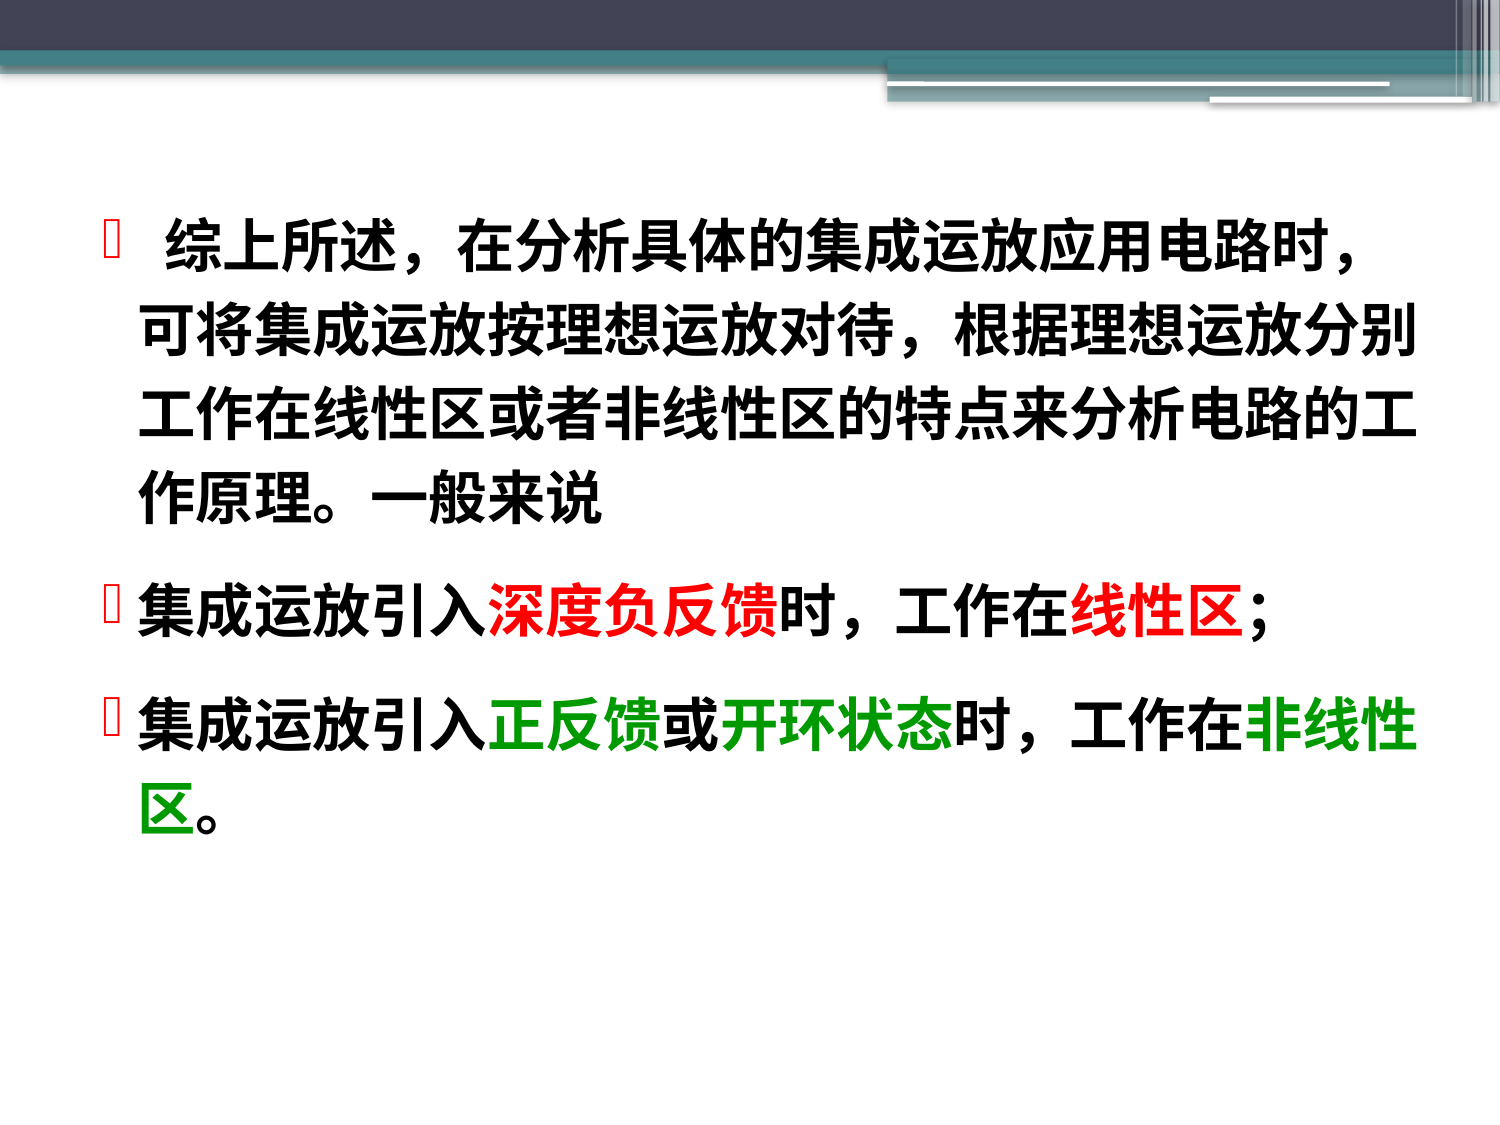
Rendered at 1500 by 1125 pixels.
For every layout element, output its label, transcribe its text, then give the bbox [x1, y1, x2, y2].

text_box 综上所述，在分析具体的集成运放应用电路时，可将集成运放按理想运放对待，根据理想运放分别工作在线性区或者非线性区的特点来分析电路的工作原理。一般来说 集成运放引入深度负反馈时，工作在线性区； 集成运放引入正反馈或开环状态时，工作在非线性区。 [87, 188, 1438, 850]
